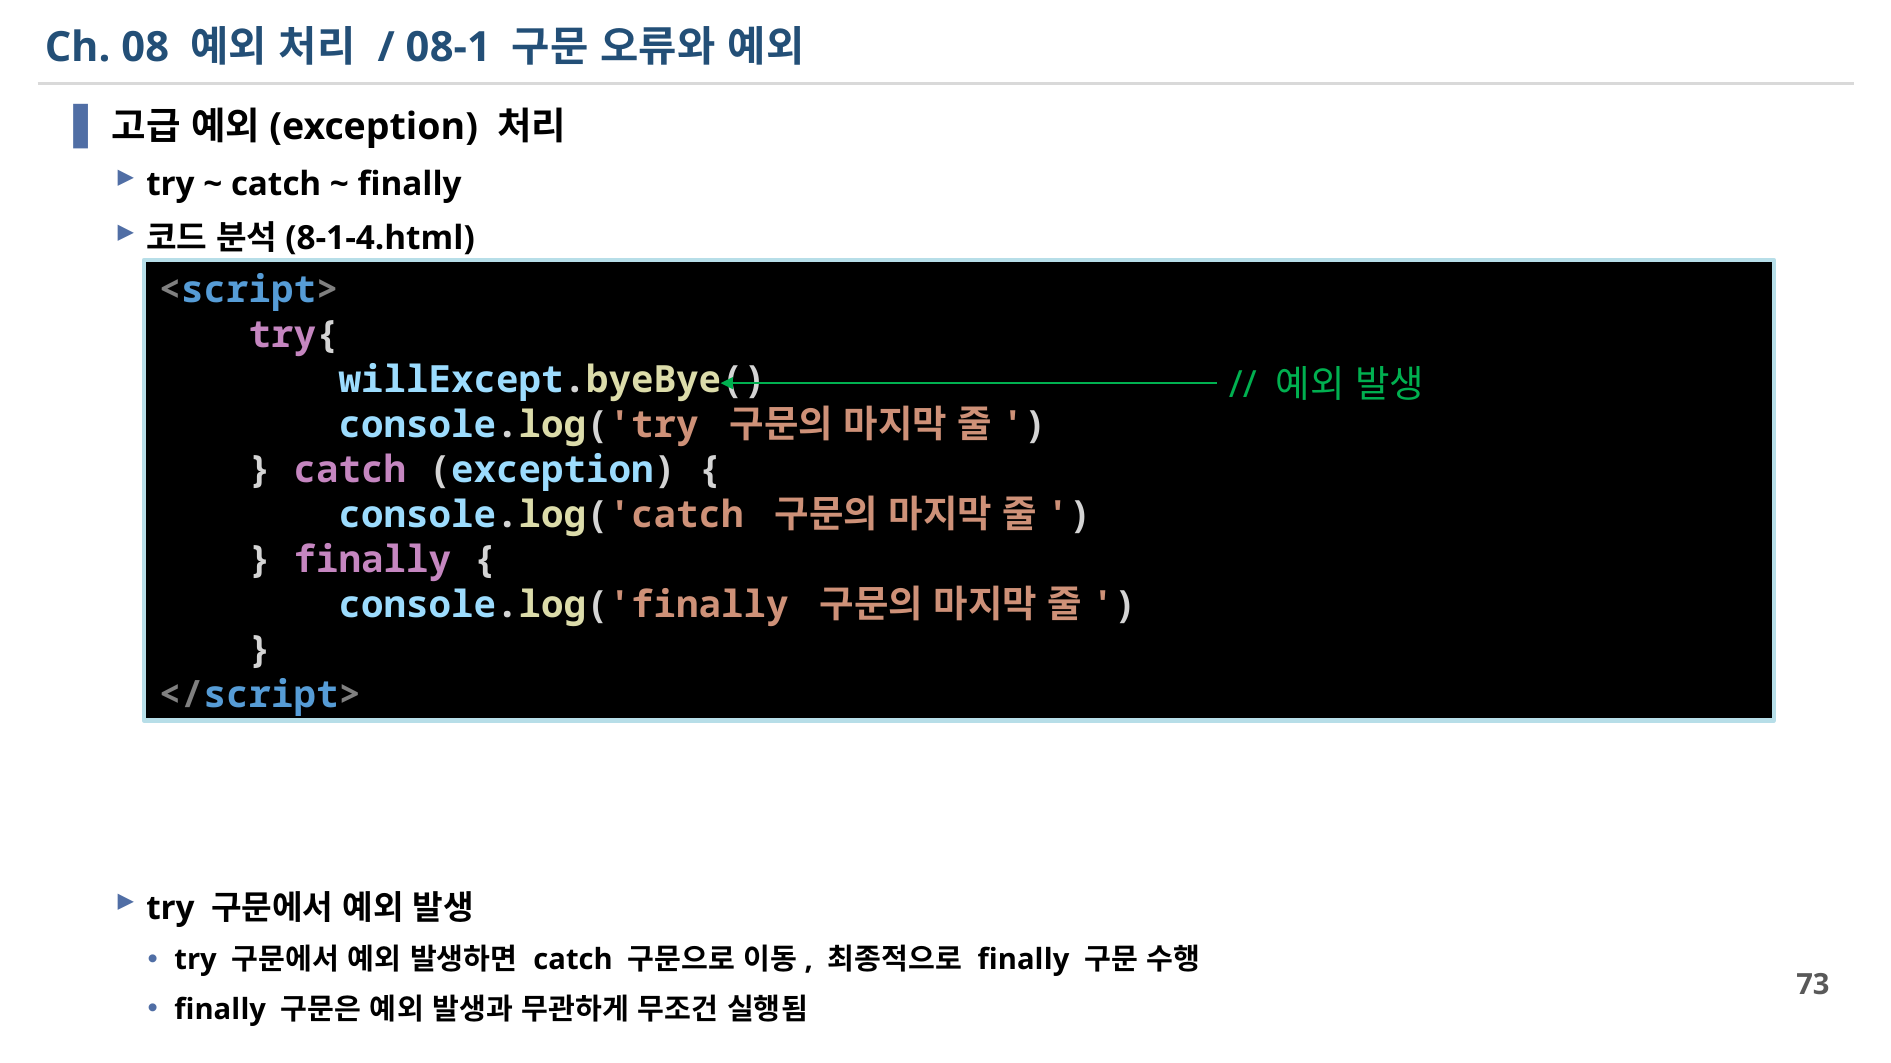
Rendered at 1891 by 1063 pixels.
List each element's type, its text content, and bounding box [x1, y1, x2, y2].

title Ch. 08 예외 처리 / 08-1 구문 오류와 예외 [29, 11, 1809, 78]
text_box // 예외 발생 [1214, 352, 1440, 413]
text_box <script> try{ willExcept.byeBye() console.log('try 구문의 마지막 줄') } catch (exception) { console.log('catch 구문의 마지막 줄') } finally { console.log('finally 구문의 마지막 줄') } </script> [142, 258, 1776, 723]
slide_number 73 [1703, 956, 1845, 1014]
list 고급 예외(exception) 처리 try ~ catch ~ finally 코드 분석(8-1-4.html) try 구문에서 예외 발생 try 구문에서 예외 발생하면 catch 구문으로 이동, 최종적으로 finally 구문 수행 finally 구문은 예외 발생과 무관하게 무조건 실행됨 [43, 94, 1845, 382]
